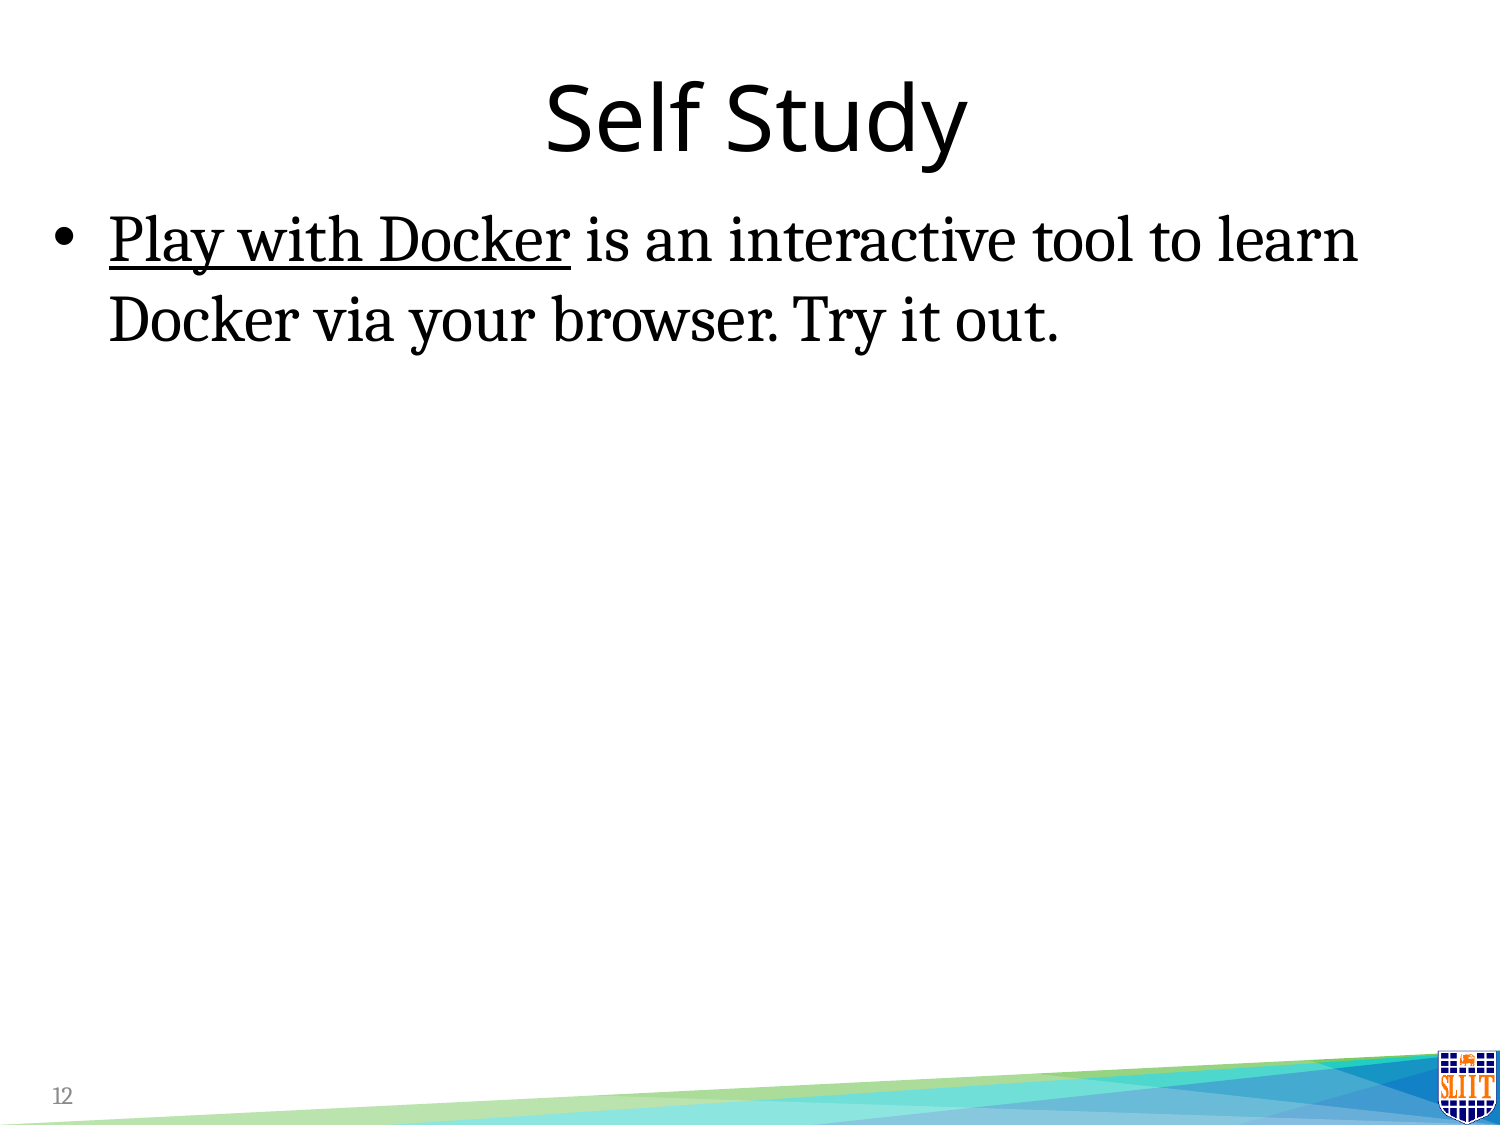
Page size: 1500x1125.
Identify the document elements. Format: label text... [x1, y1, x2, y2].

picture [1437, 1050, 1497, 1125]
title Self Study [37, 50, 1475, 180]
list Play with Docker is an interactive tool to learn Docker via your browser. Try it out. [37, 187, 1475, 1038]
slide_number 12 [37, 1065, 388, 1125]
